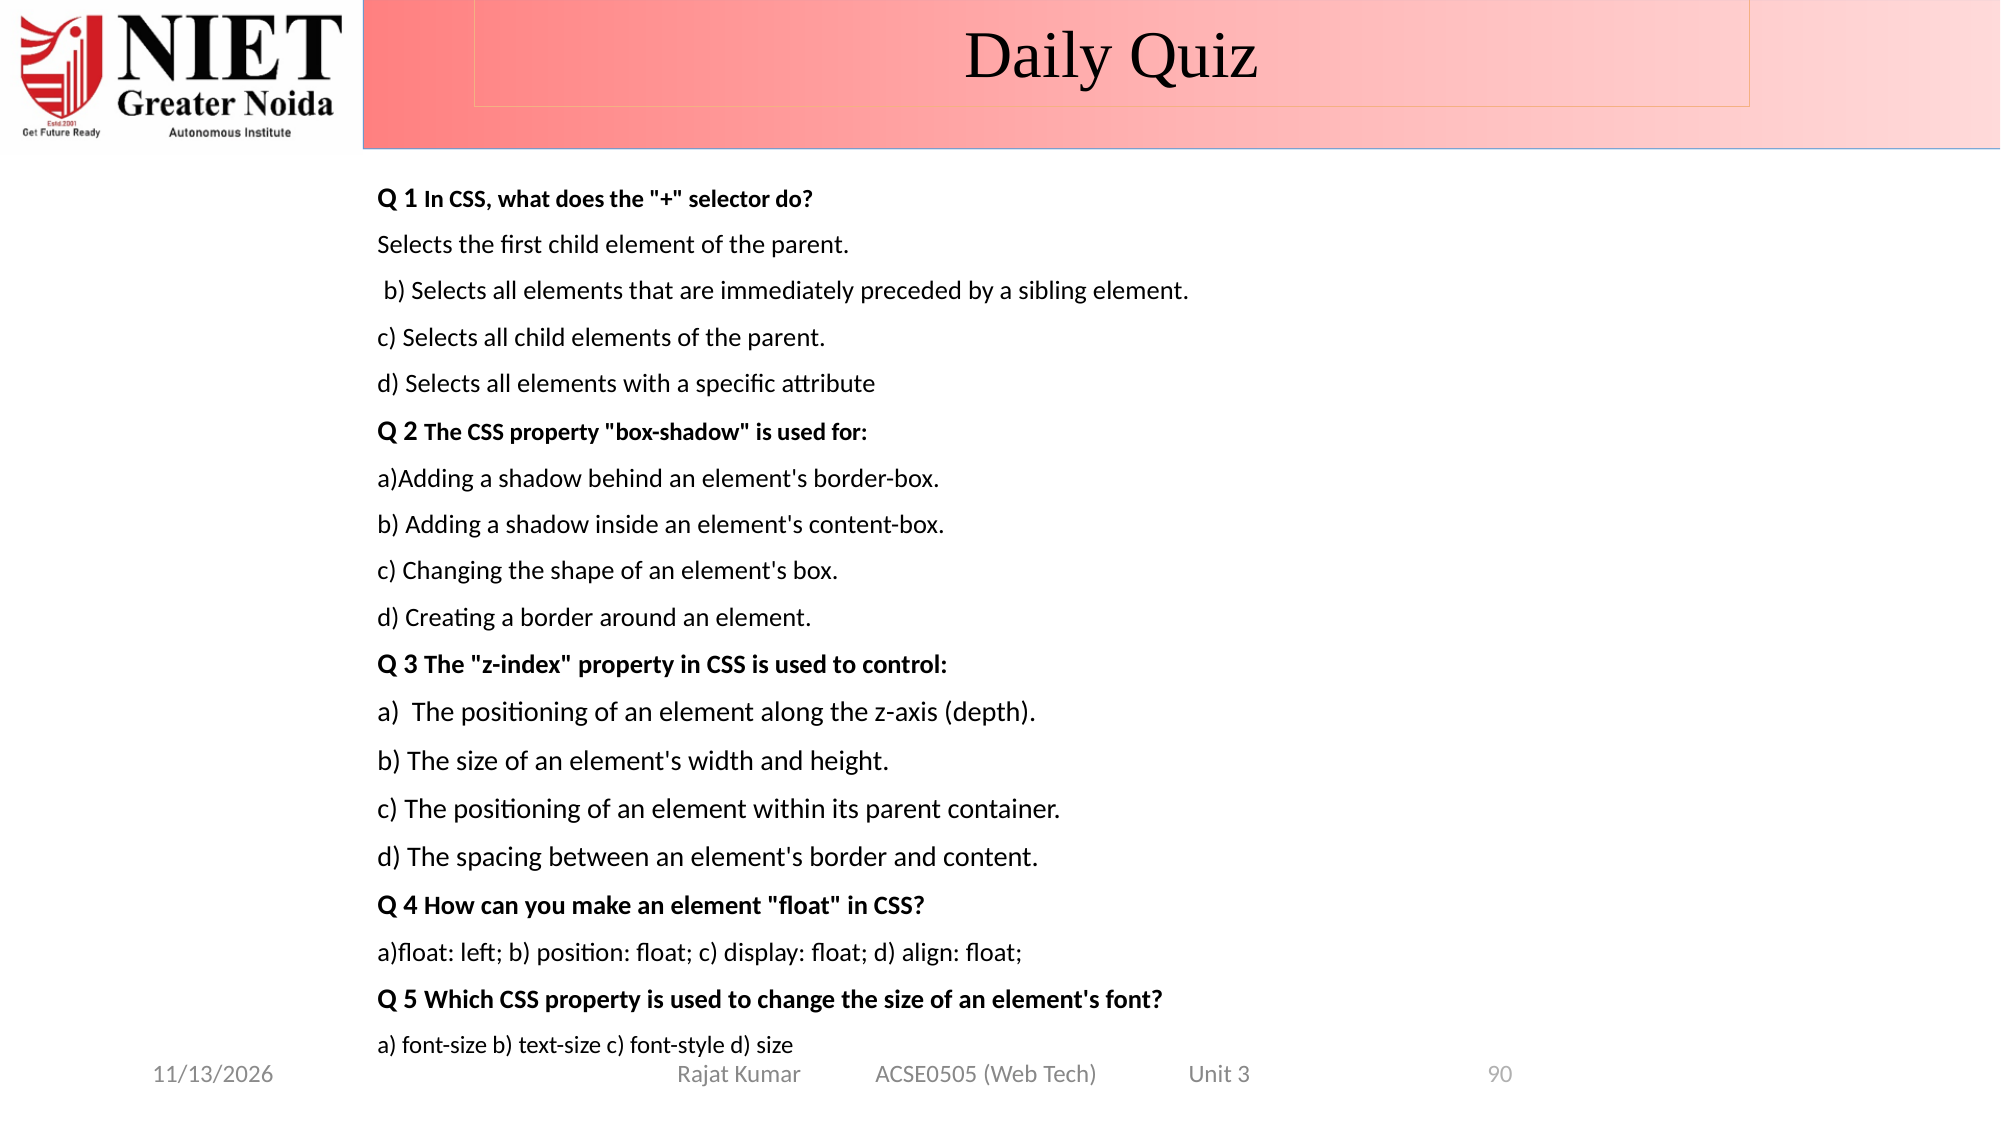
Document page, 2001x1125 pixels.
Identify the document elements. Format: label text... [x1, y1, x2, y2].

picture [0, 0, 2001, 1125]
text_box Daily Quiz [474, 0, 1750, 107]
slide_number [137, 1042, 588, 1103]
footer Rajat Kumar ACSE0505 (Web Tech) Unit 3 [662, 1073, 1325, 1103]
list Q 1 In CSS, what does the "+" selector do? Selects the first child element of the parent. b) Selects all elements that are immediately preceded by a sibling element. c) Selects all child elements of the parent. d) Selects all elements with a specific attribute Q 2 The CSS property "box-shadow" is used for: a)Adding a shadow behind an element's border-box. b) Adding a shadow inside an element's content-box. c) Changing the shape of an element's box. d) Creating a border around an element. Q 3 The "z-index" property in CSS is used to control: The positioning of an element along the z-axis (depth). b) The size of an element's width and height. c) The positioning of an element within its parent container. d) The spacing between an element's border and content. Q 4 How can you make an element "float" in CSS? a)float: left; b) position: float; c) display: float; d) align: float; Q 5 Which CSS property is used to change the size of an element's font? a) font-size b) text-size c) font-style d) size [362, 175, 1713, 1073]
slide_number 90 [1325, 1073, 1675, 1103]
